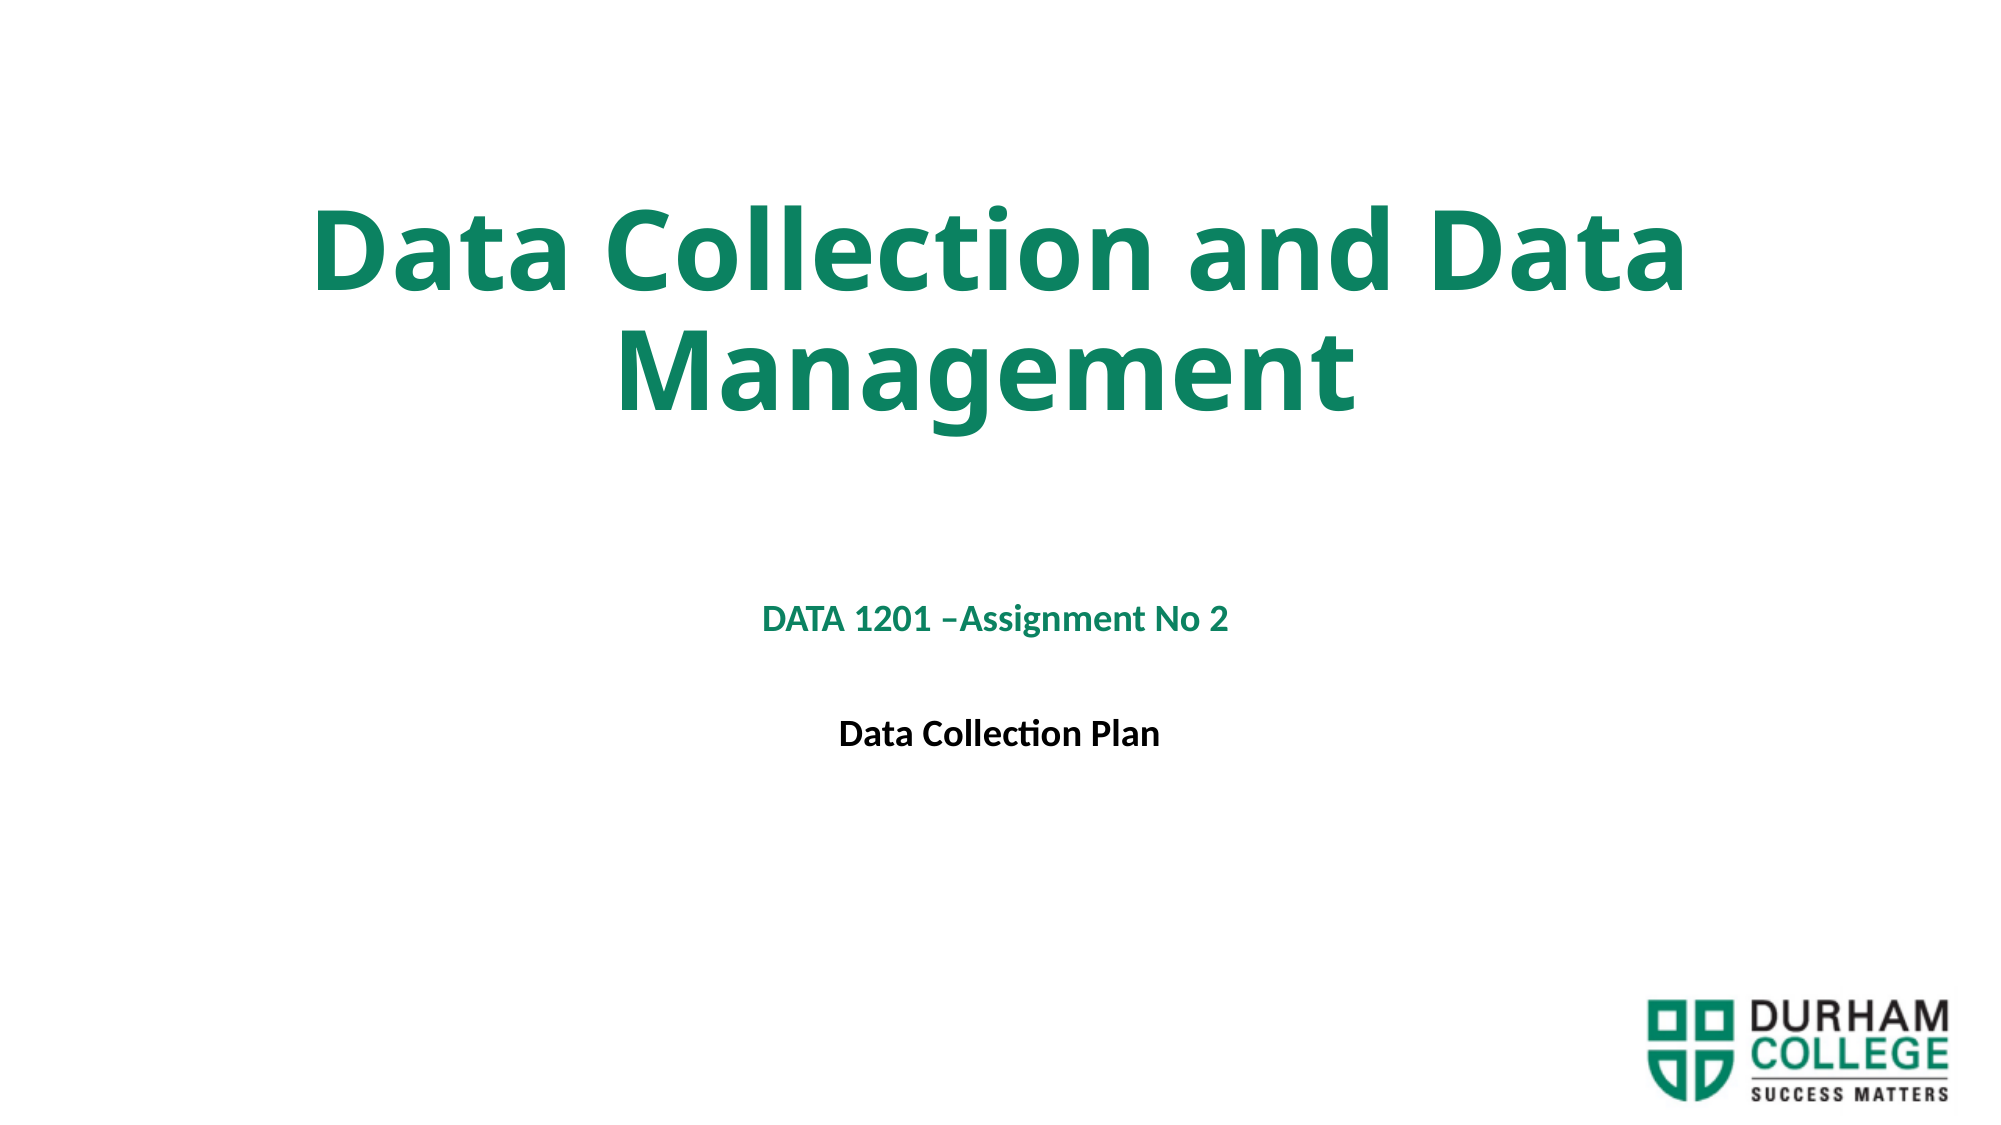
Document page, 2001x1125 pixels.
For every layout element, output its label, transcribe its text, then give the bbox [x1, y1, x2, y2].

picture [1619, 978, 1979, 1125]
subtitle DATA 1201 –Assignment No 2 Data Collection Plan [249, 590, 1750, 863]
title Data Collection and Data Management [249, 184, 1750, 576]
